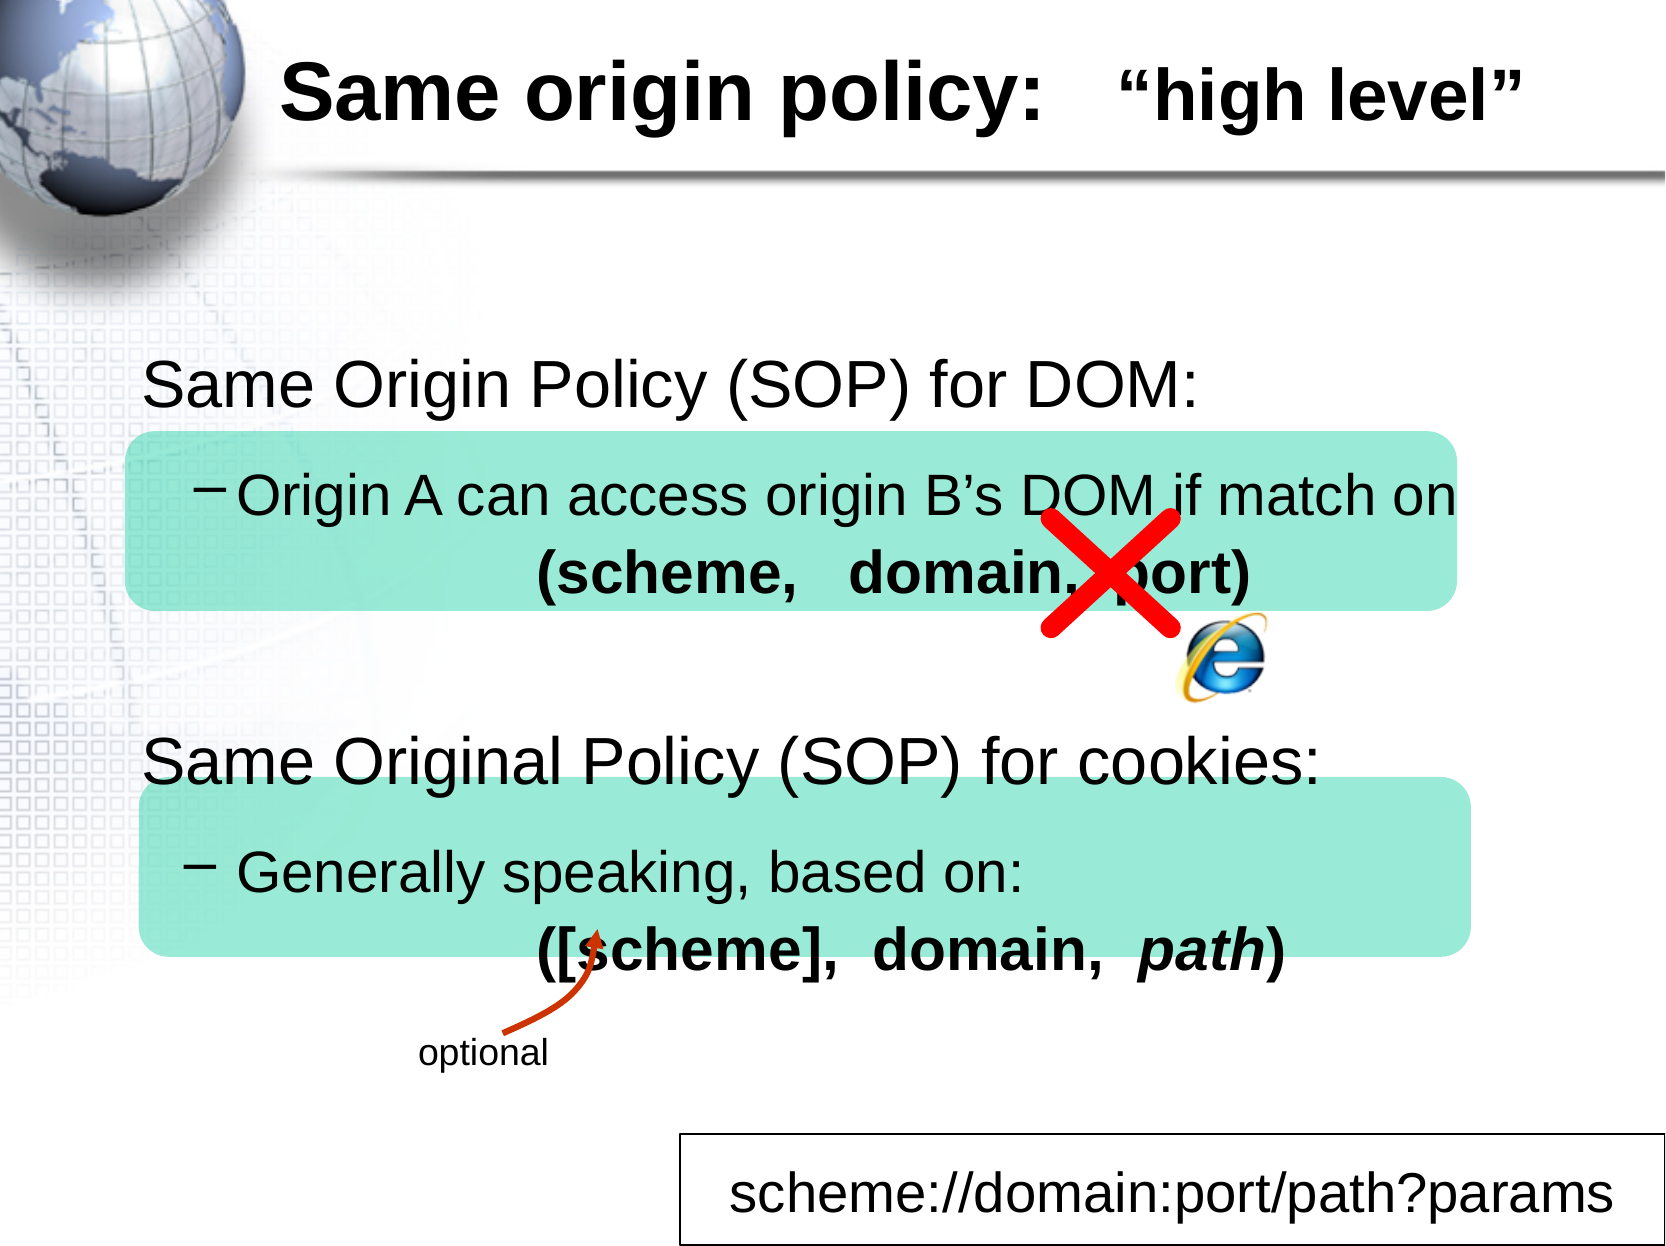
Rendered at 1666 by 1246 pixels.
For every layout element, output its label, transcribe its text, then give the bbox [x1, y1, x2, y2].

text_box scheme://domain:port/path?params [679, 1134, 1665, 1245]
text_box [1050, 518, 1171, 628]
picture [0, 0, 1666, 1246]
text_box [402, 928, 598, 1082]
title Same origin policy: “high level” [262, 12, 1638, 163]
list Same Origin Policy (SOP) for DOM: Origin A can access origin B’s DOM if match on (scheme, domain, port) Same Original Policy (SOP) for cookies: Generally speaking, based on: ([scheme], domain, path) [124, 331, 1583, 1177]
